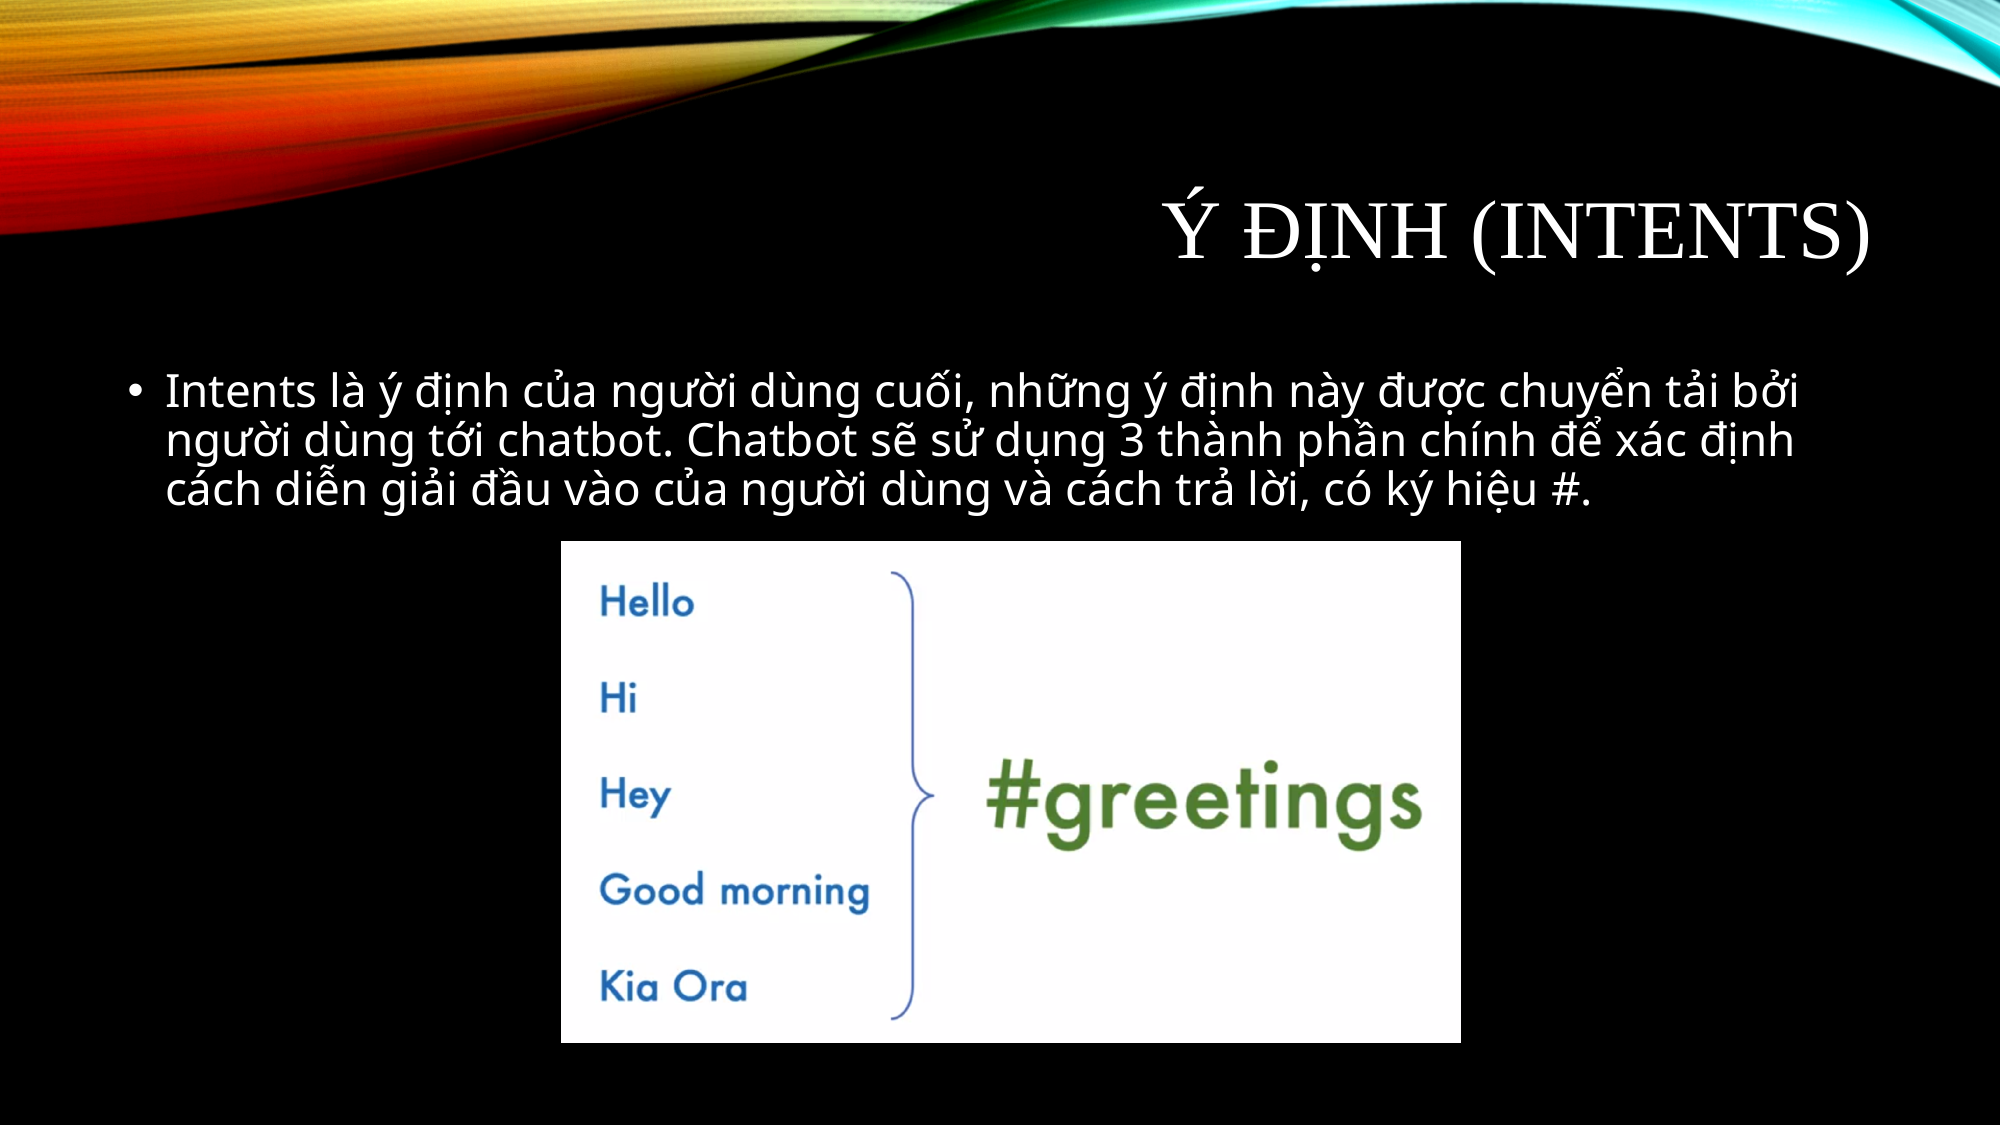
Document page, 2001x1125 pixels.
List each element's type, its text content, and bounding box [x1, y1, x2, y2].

picture [561, 541, 1461, 1043]
title Ý định (Intents) [474, 125, 1888, 338]
picture [0, 0, 2000, 237]
list Intents là ý định của người dùng cuối, những ý định này được chuyển tải bởi người dùng tới chatbot. Chatbot sẽ sử dụng 3 thành phần chính để xác định cách diễn giải đầu vào của người dùng và cách trả lời, có ký hiệu #. [112, 360, 1888, 1021]
